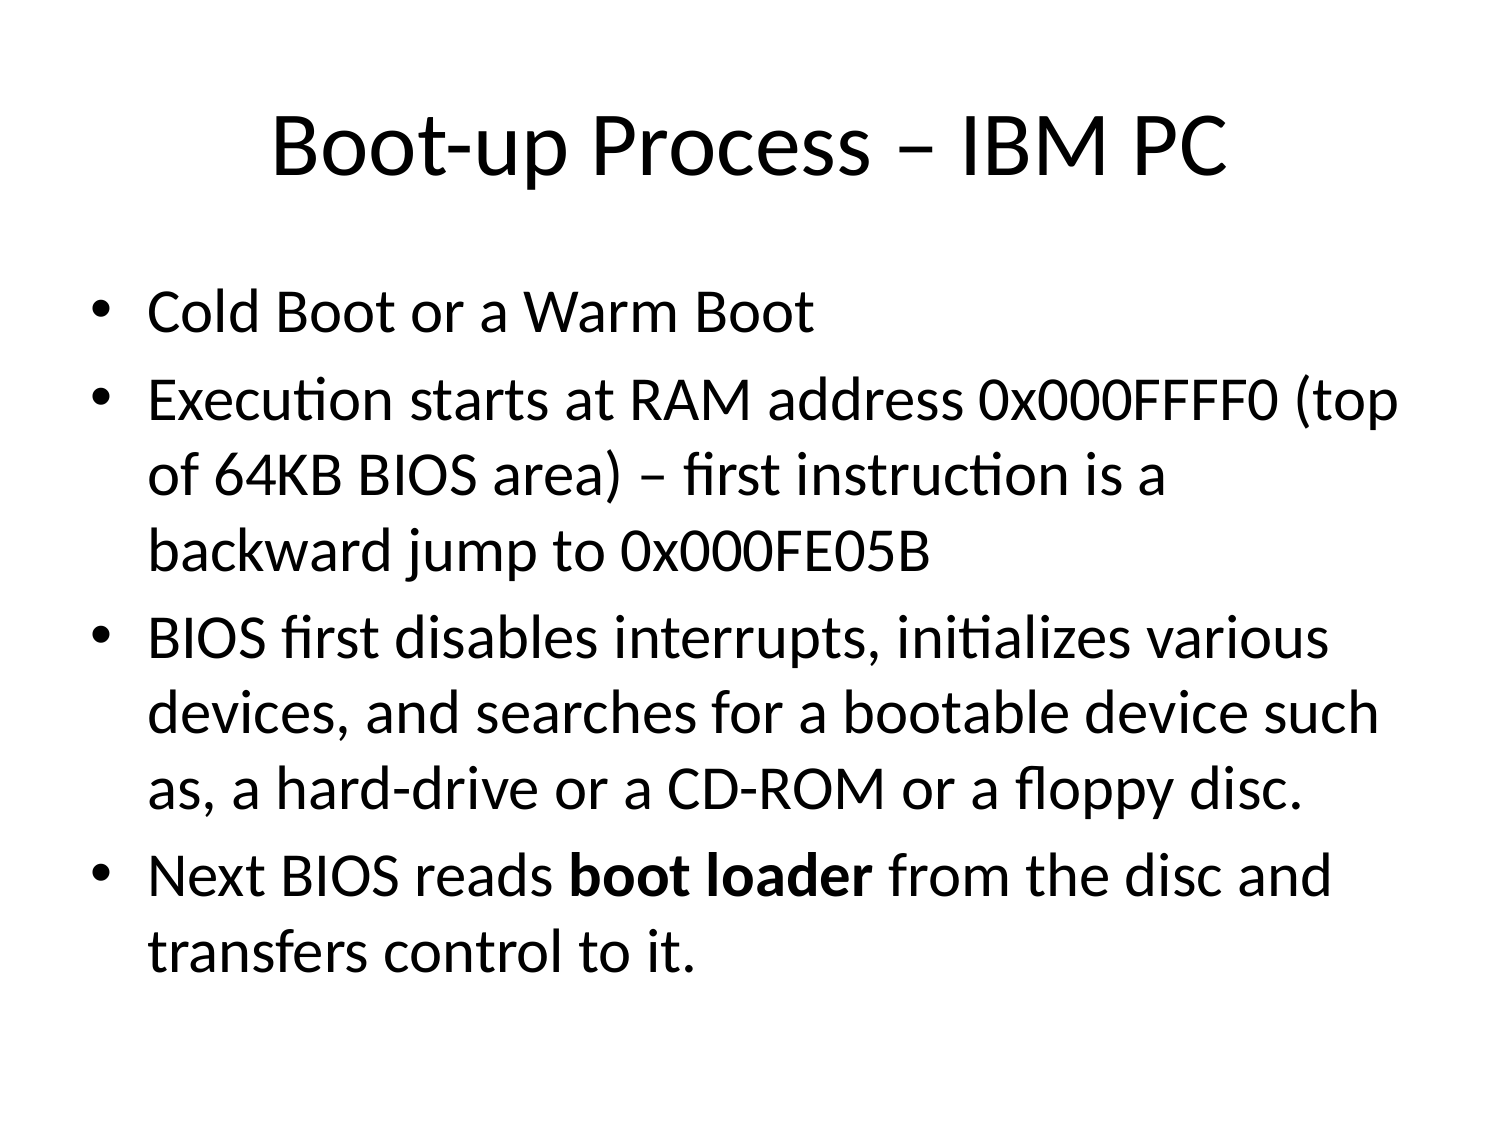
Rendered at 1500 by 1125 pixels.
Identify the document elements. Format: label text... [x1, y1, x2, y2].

list Cold Boot or a Warm Boot Execution starts at RAM address 0x000FFFF0 (top of 64KB BIOS area) – first instruction is a backward jump to 0x000FE05B BIOS first disables interrupts, initializes various devices, and searches for a bootable device such as, a hard-drive or a CD-ROM or a floppy disc. Next BIOS reads boot loader from the disc and transfers control to it. [75, 262, 1425, 1005]
title Boot-up Process – IBM PC [75, 45, 1425, 233]
